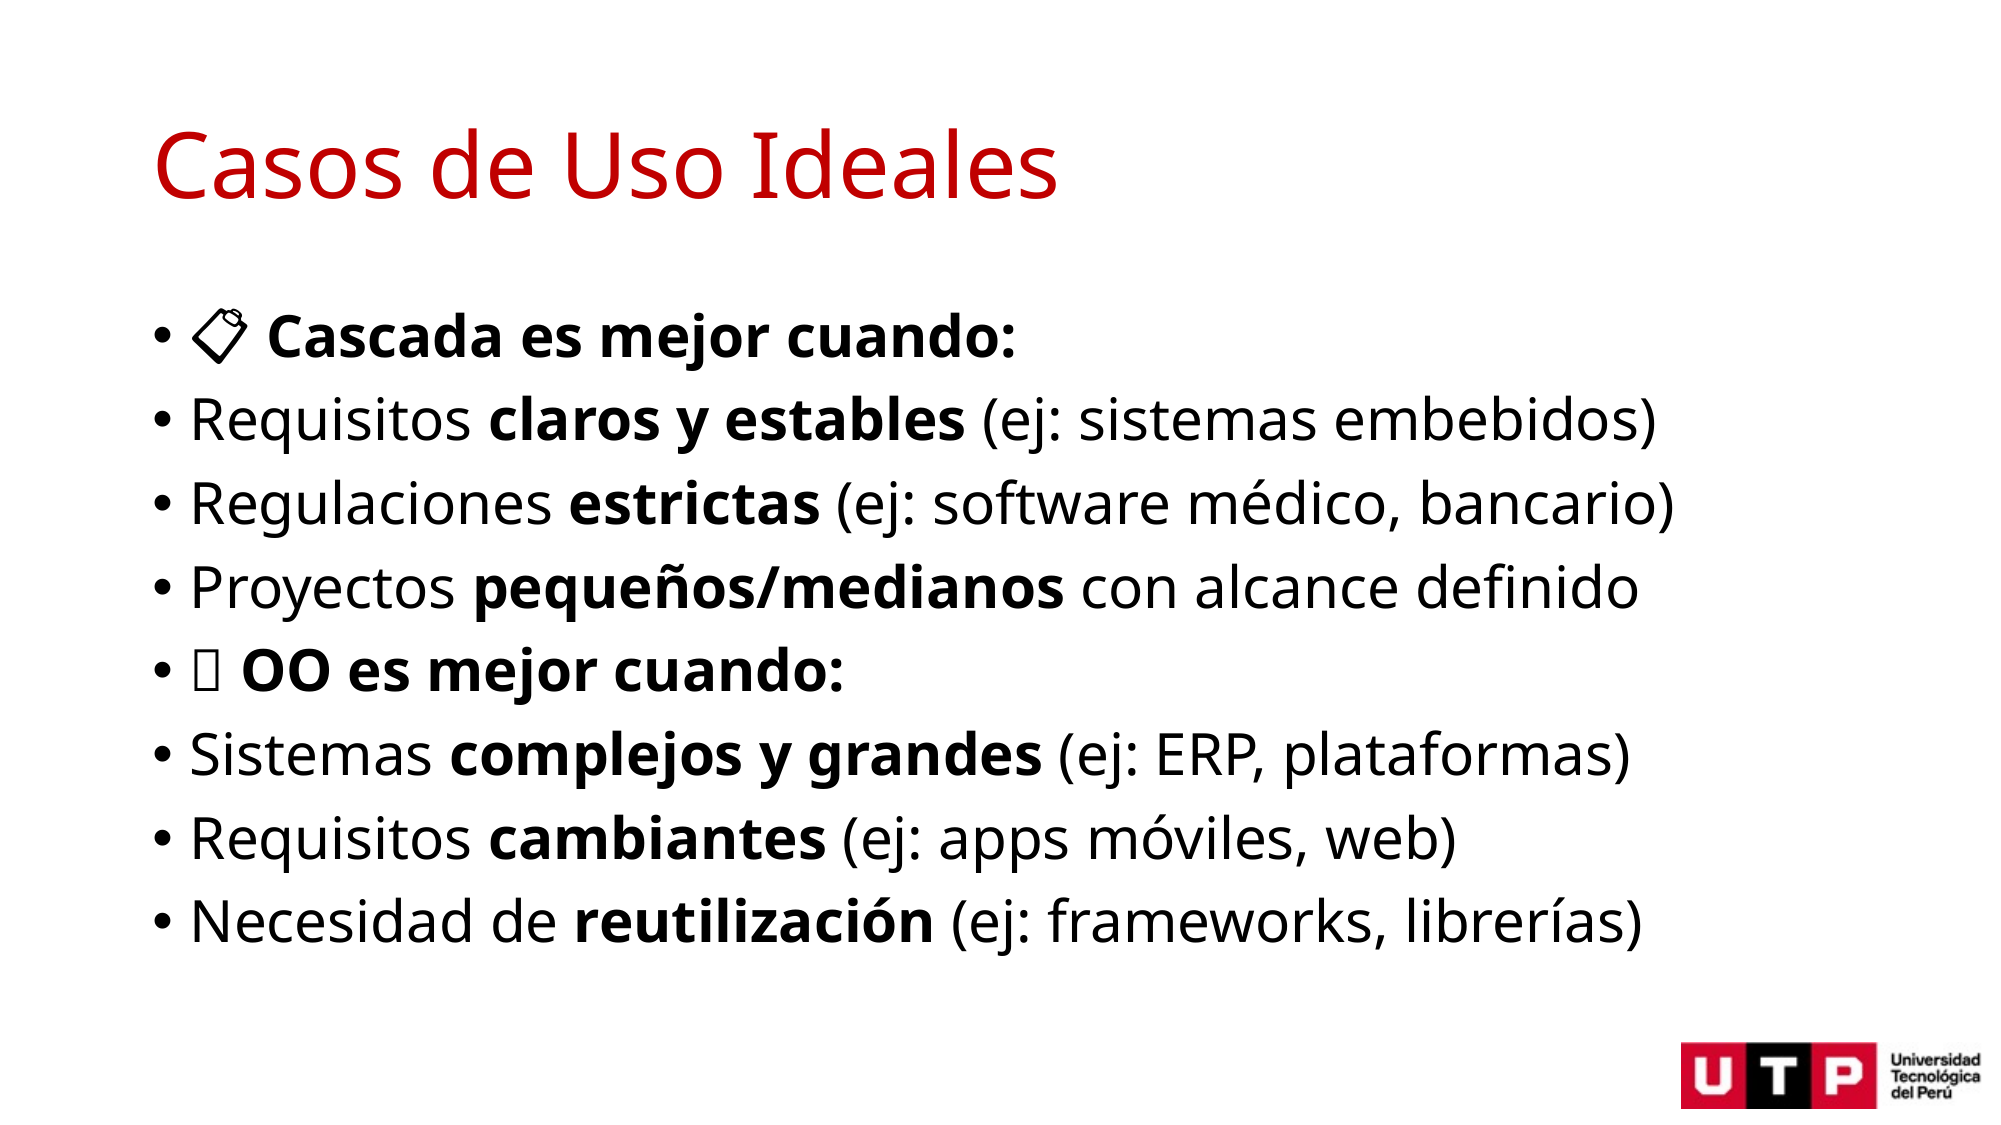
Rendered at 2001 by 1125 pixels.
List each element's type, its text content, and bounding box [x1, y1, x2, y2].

picture [1680, 1042, 2000, 1109]
title Casos de Uso Ideales [137, 59, 1863, 278]
list 📋 Cascada es mejor cuando: Requisitos claros y estables (ej: sistemas embebidos) Regulaciones estrictas (ej: software médico, bancario) Proyectos pequeños/medianos con alcance definido 🧩 OO es mejor cuando: Sistemas complejos y grandes (ej: ERP, plataformas) Requisitos cambiantes (ej: apps móviles, web) Necesidad de reutilización (ej: frameworks, librerías) [137, 299, 1863, 1014]
